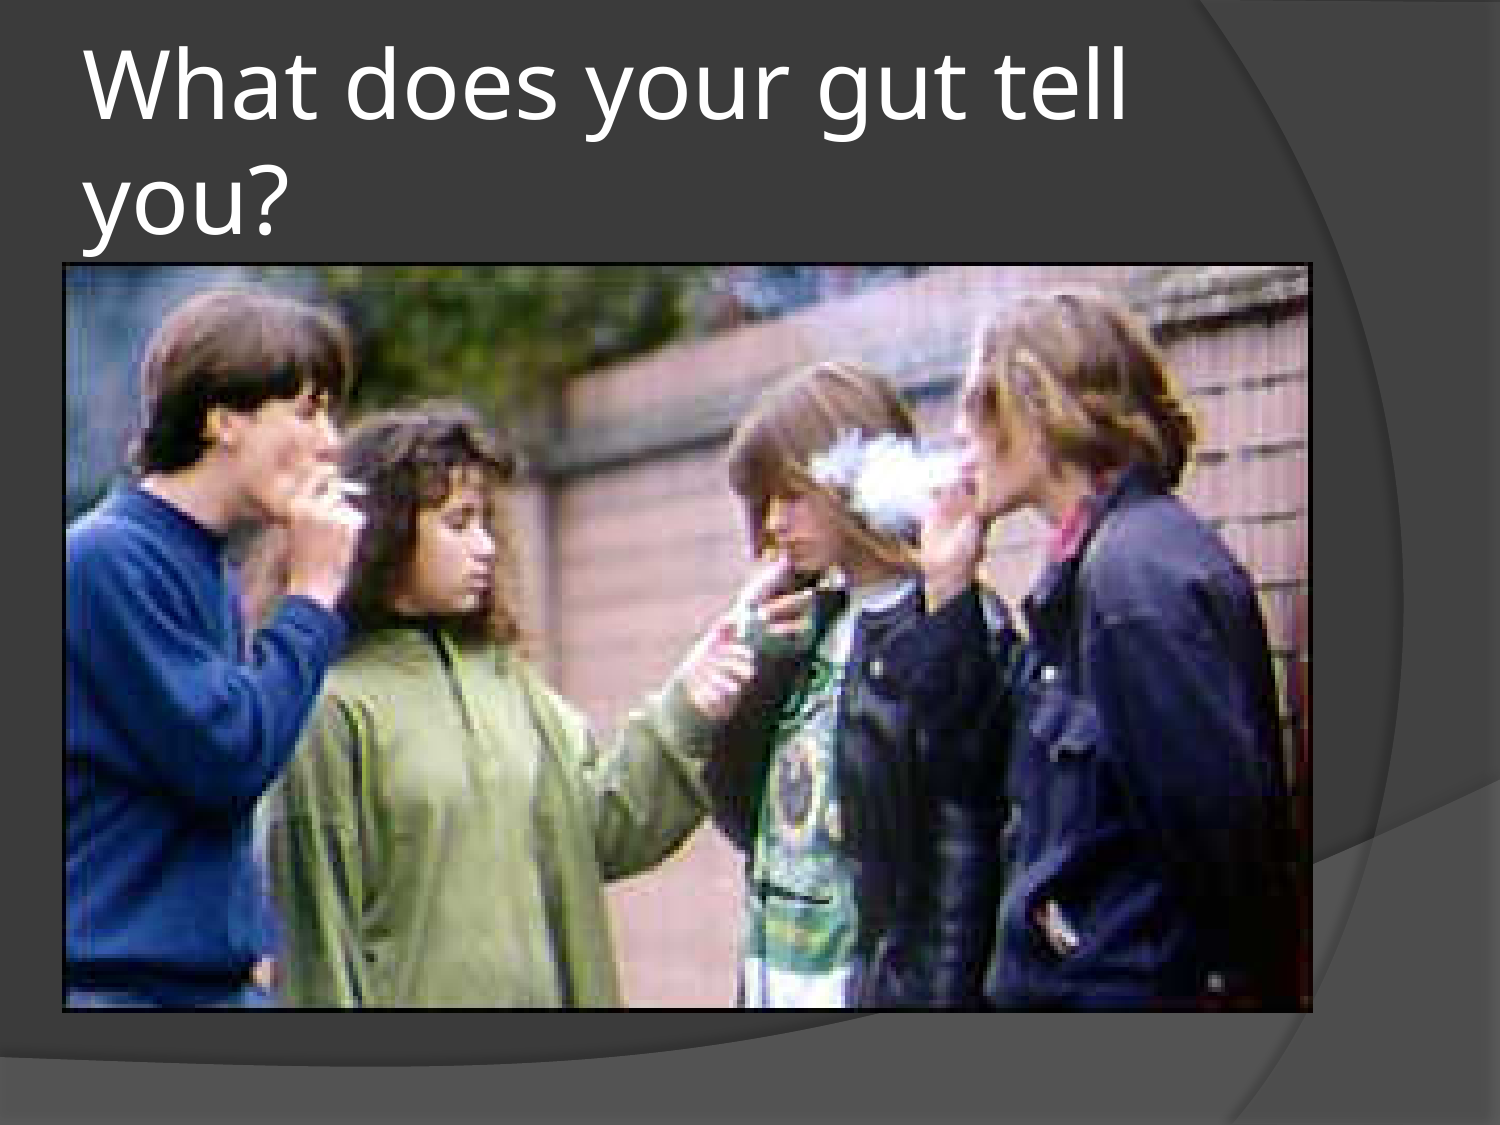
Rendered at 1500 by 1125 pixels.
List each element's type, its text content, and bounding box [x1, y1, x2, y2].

picture [62, 262, 1313, 1013]
title What does your gut tell you? [75, 45, 1300, 233]
